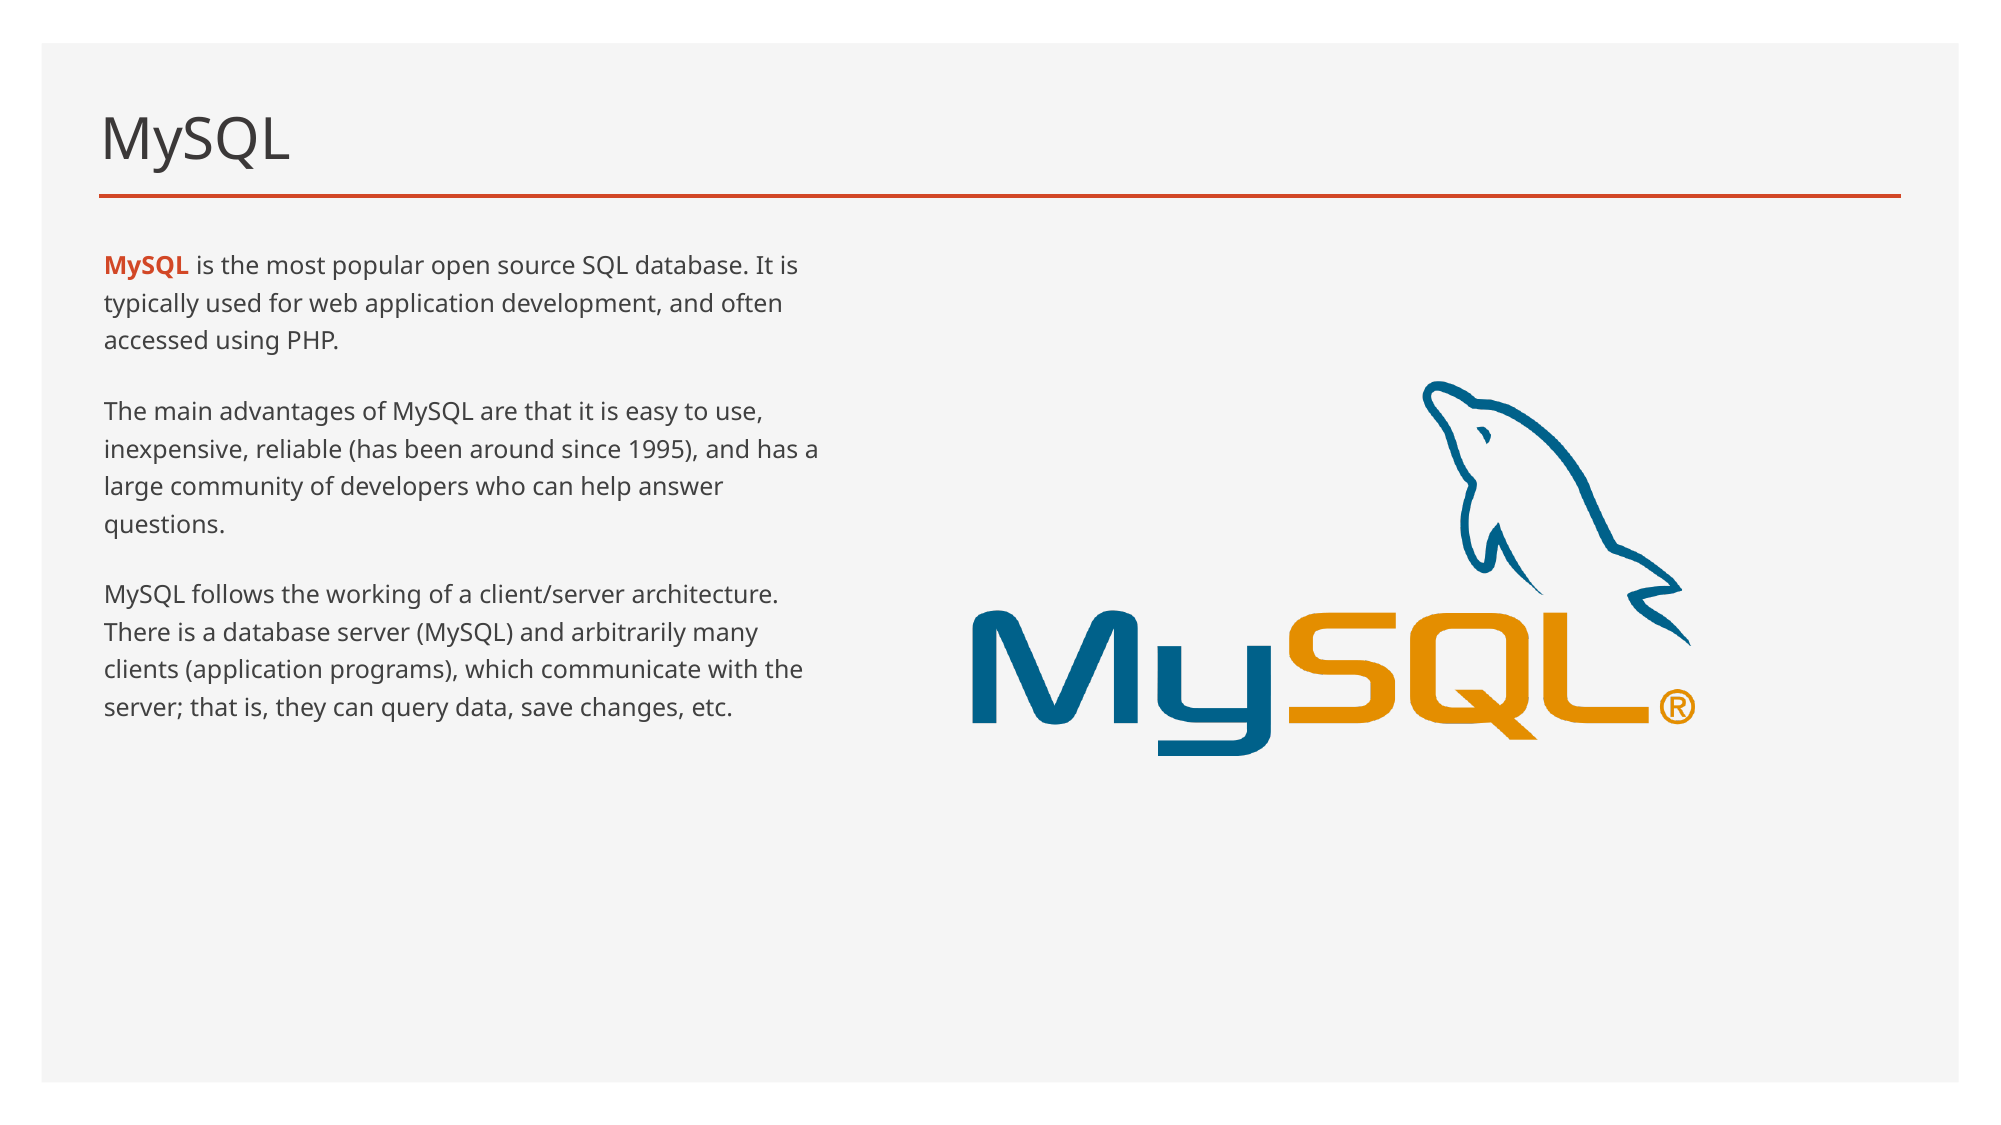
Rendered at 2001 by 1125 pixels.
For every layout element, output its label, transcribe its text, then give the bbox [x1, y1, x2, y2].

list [971, 380, 1696, 756]
title MySQL [85, 73, 1214, 179]
list MySQL is the most popular open source SQL database. It is typically used for web application development, and often accessed using PHP. The main advantages of MySQL are that it is easy to use, inexpensive, reliable (has been around since 1995), and has a large community of developers who can help answer questions. MySQL follows the working of a client/server architecture. There is a database server (MySQL) and arbitrarily many clients (application programs), which communicate with the server; that is, they can query data, save changes, etc. [88, 234, 837, 1021]
